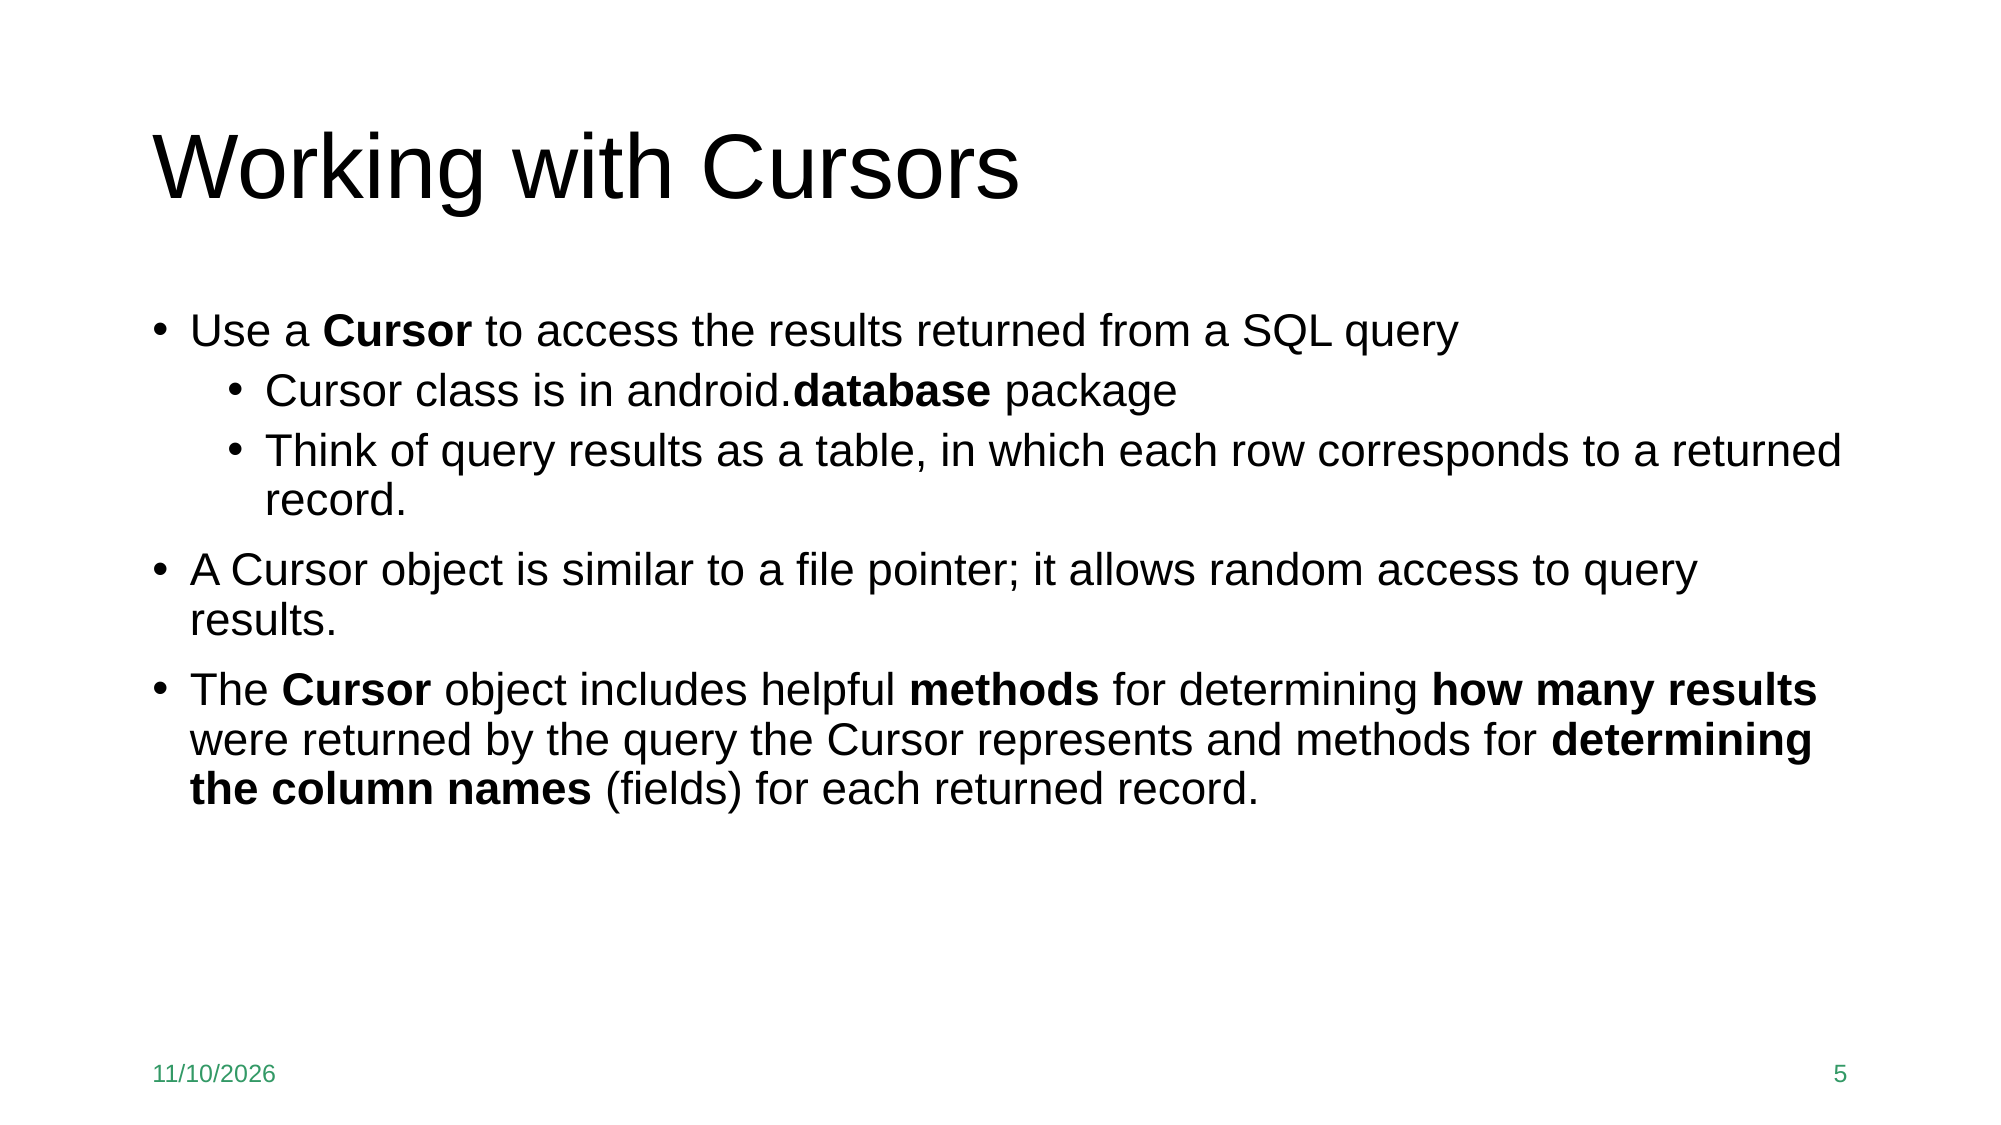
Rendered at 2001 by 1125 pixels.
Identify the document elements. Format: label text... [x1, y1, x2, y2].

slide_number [137, 1042, 588, 1103]
slide_number 5 [1412, 1042, 1863, 1103]
title Working with Cursors [137, 59, 1863, 278]
list Use a Cursor to access the results returned from a SQL query Cursor class is in android.database package Think of query results as a table, in which each row corresponds to a returned record. A Cursor object is similar to a file pointer; it allows random access to query results. The Cursor object includes helpful methods for determining how many results were returned by the query the Cursor represents and methods for determining the column names (fields) for each returned record. [137, 299, 1863, 1014]
